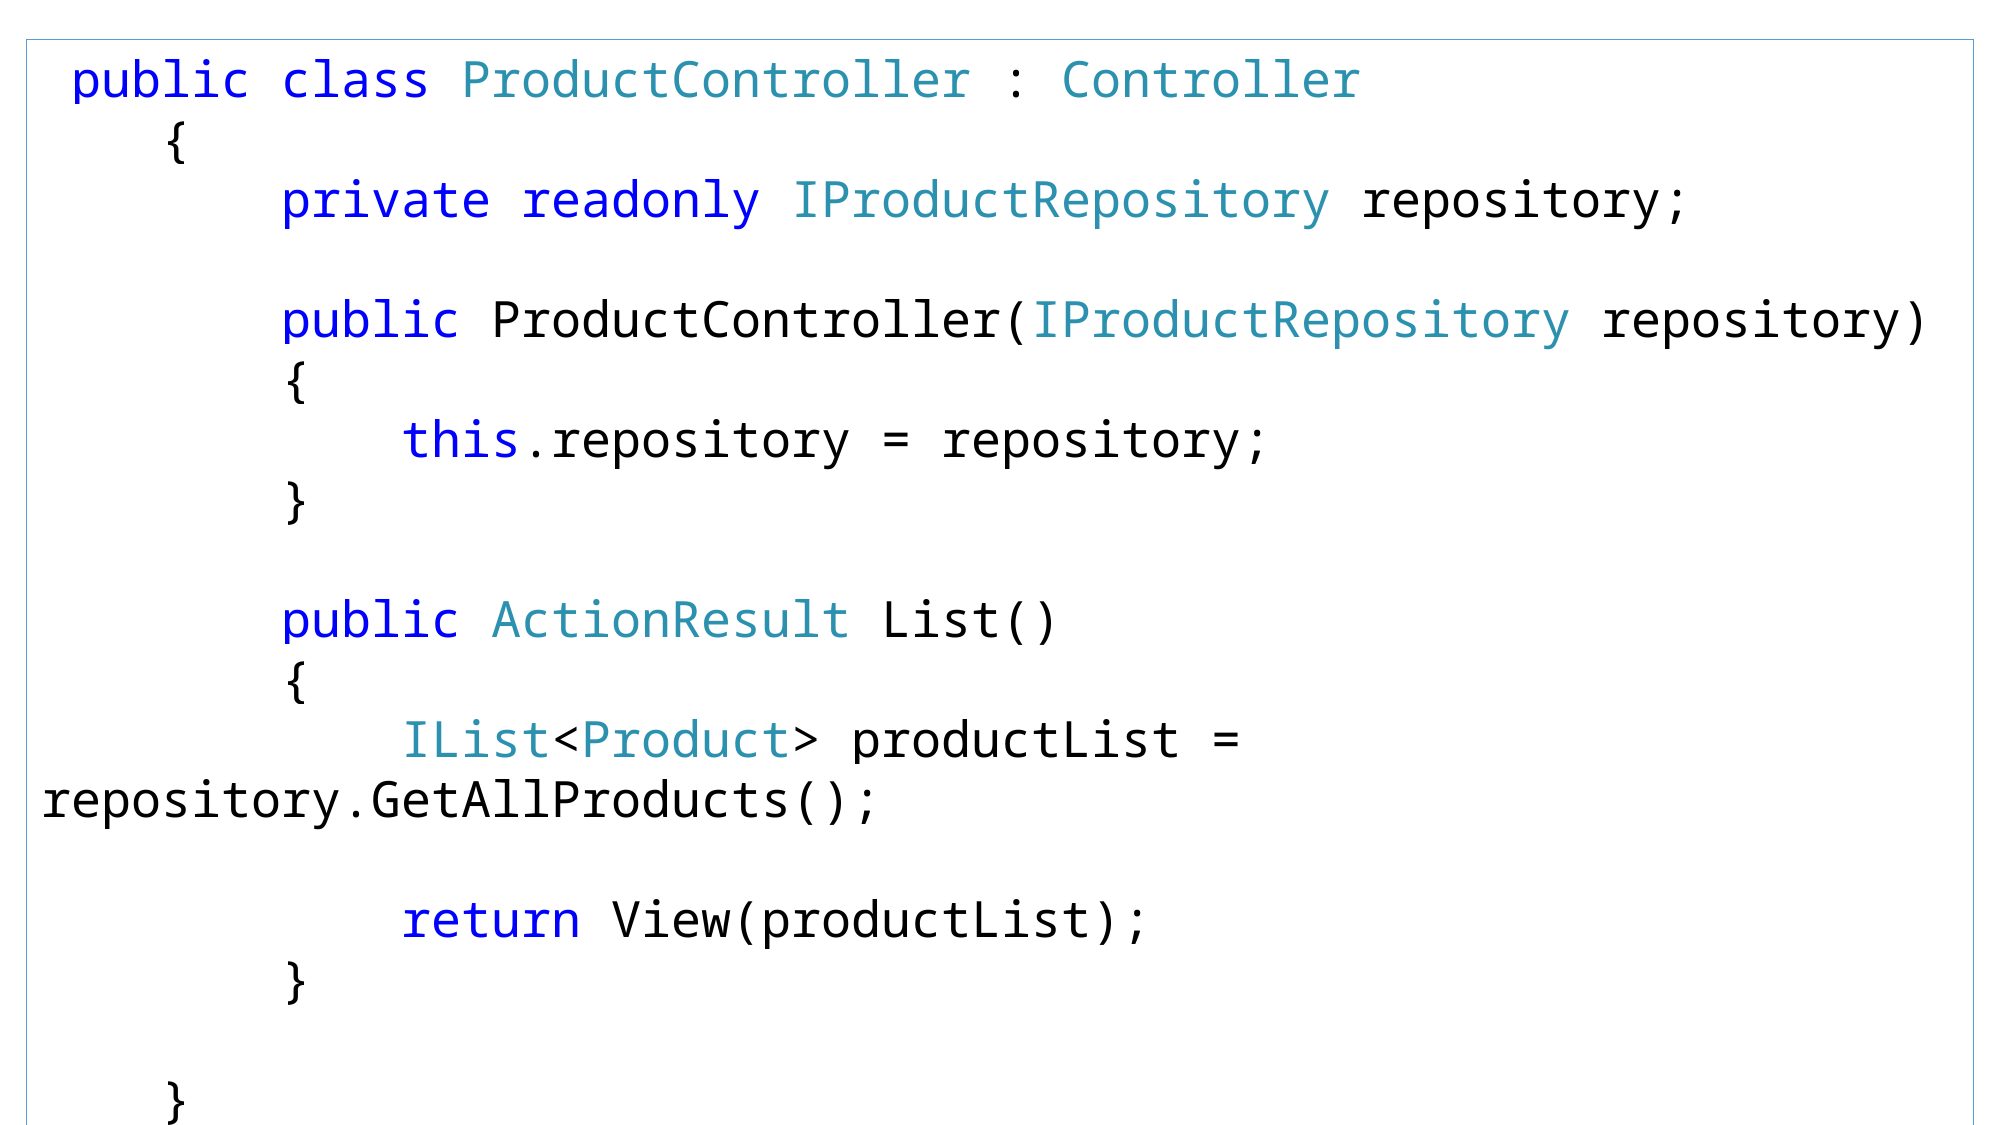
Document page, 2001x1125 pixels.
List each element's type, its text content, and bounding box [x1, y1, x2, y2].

text_box public class ProductController : Controller { private readonly IProductRepository repository; public ProductController(IProductRepository repository) { this.repository = repository; } public ActionResult List() { IList<Product> productList = repository.GetAllProducts(); return View(productList); } } [26, 39, 1974, 1125]
